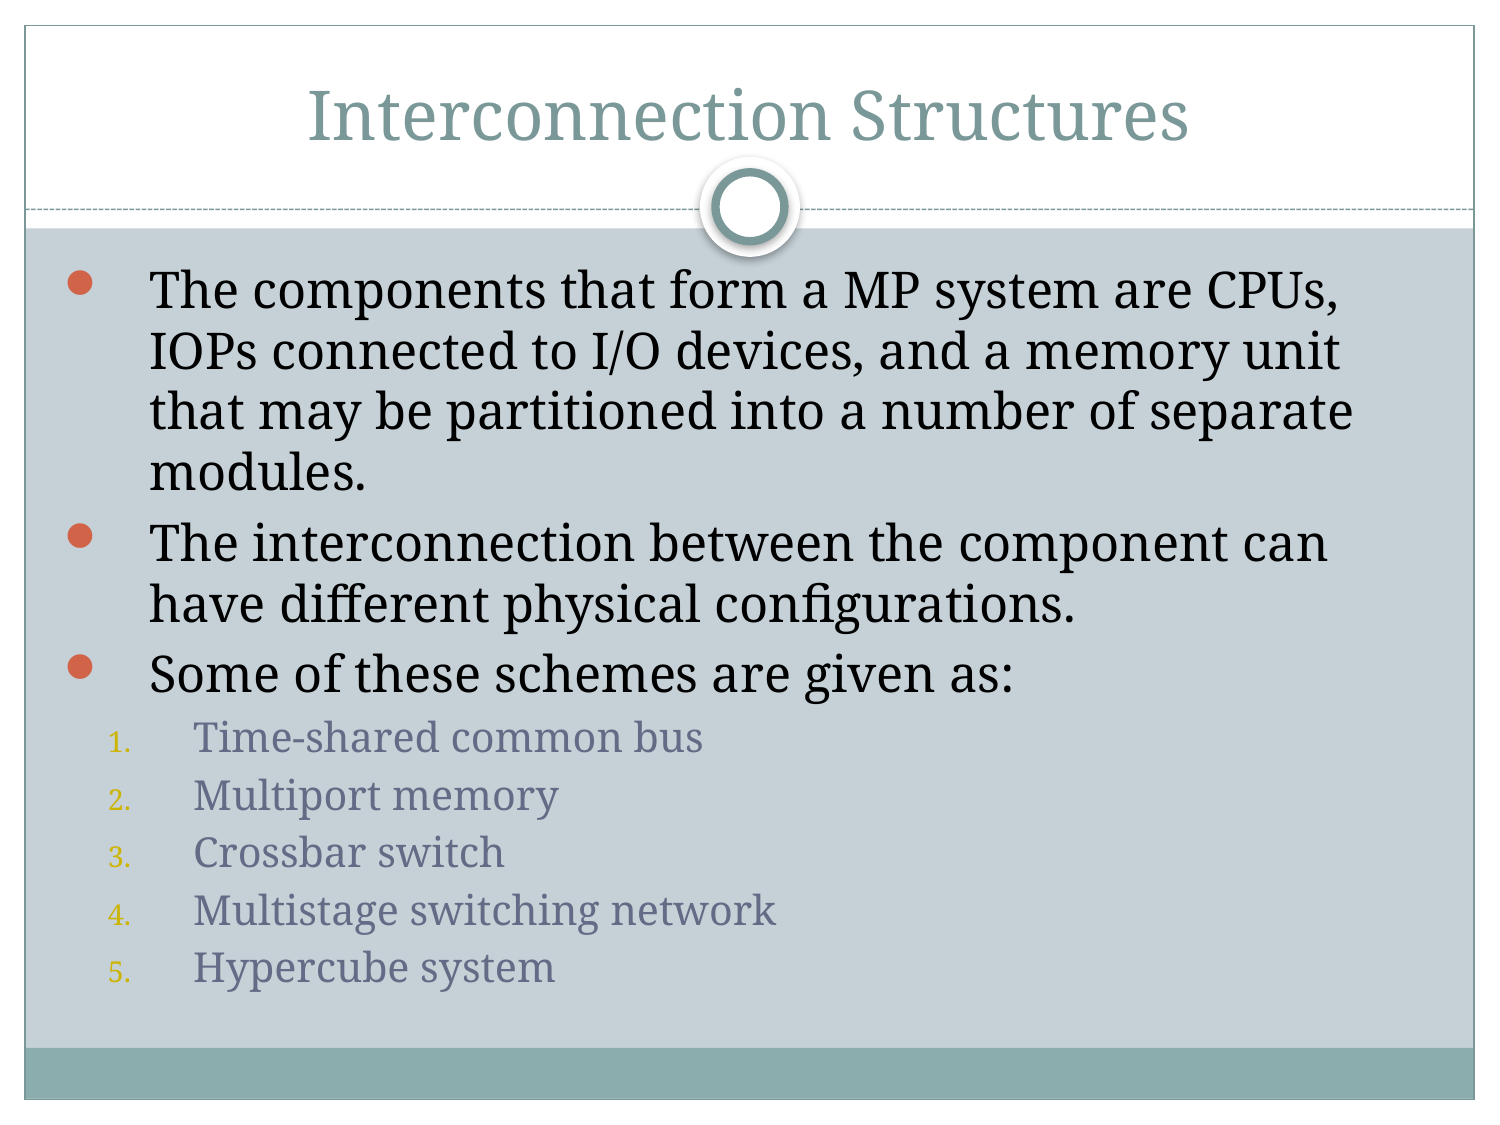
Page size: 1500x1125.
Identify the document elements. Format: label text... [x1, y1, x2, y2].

title Interconnection Structures [49, 37, 1450, 162]
list The components that form a MP system are CPUs, IOPs connected to I/O devices, and a memory unit that may be partitioned into a number of separate modules. The interconnection between the component can have different physical configurations. Some of these schemes are given as: Time-shared common bus Multiport memory Crossbar switch Multistage switching network Hypercube system [49, 250, 1445, 1001]
